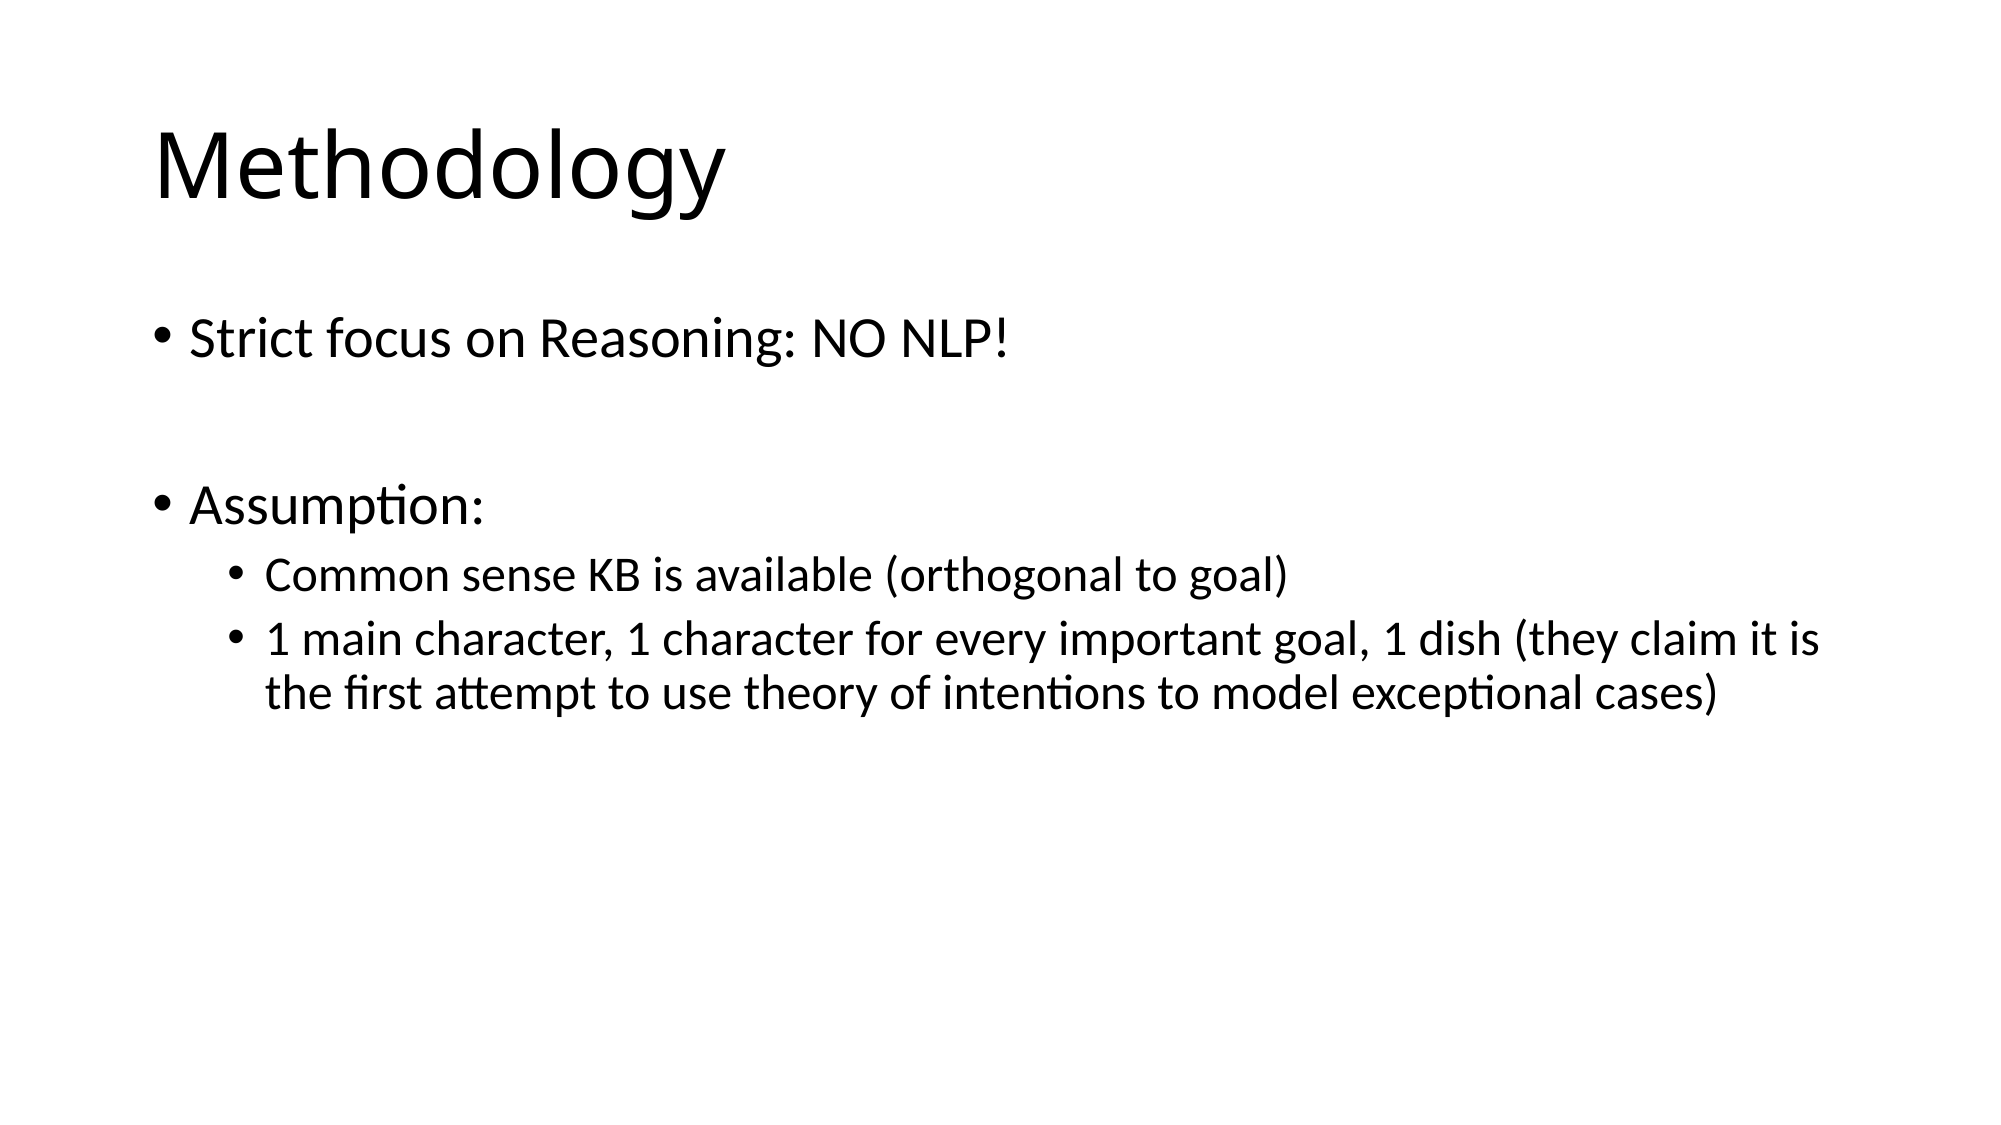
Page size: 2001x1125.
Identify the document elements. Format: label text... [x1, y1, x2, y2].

list Strict focus on Reasoning: NO NLP! Assumption: Common sense KB is available (orthogonal to goal) 1 main character, 1 character for every important goal, 1 dish (they claim it is the first attempt to use theory of intentions to model exceptional cases) [137, 299, 1863, 1014]
title Methodology [137, 59, 1863, 278]
